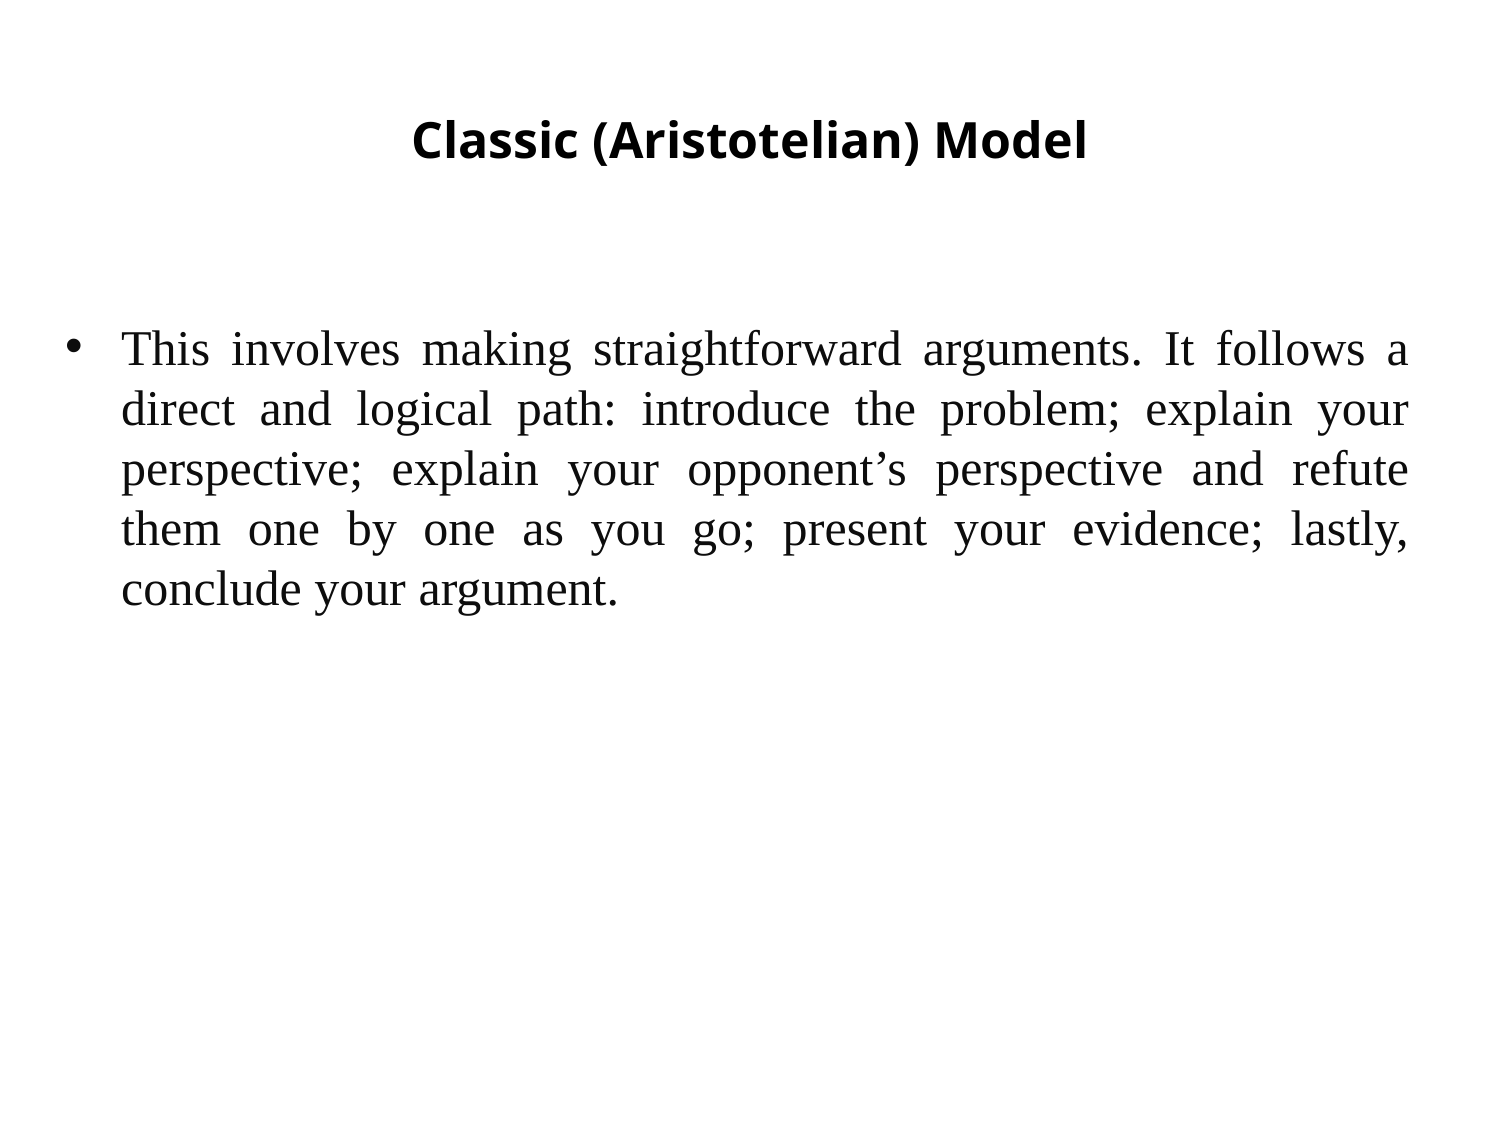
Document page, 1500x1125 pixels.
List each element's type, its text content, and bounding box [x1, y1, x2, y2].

list This involves making straightforward arguments. It follows a direct and logical path: introduce the problem; explain your perspective; explain your opponent’s perspective and refute them one by one as you go; present your evidence; lastly, conclude your argument. [50, 307, 1425, 1050]
title Classic (Aristotelian) Model [75, 45, 1425, 233]
